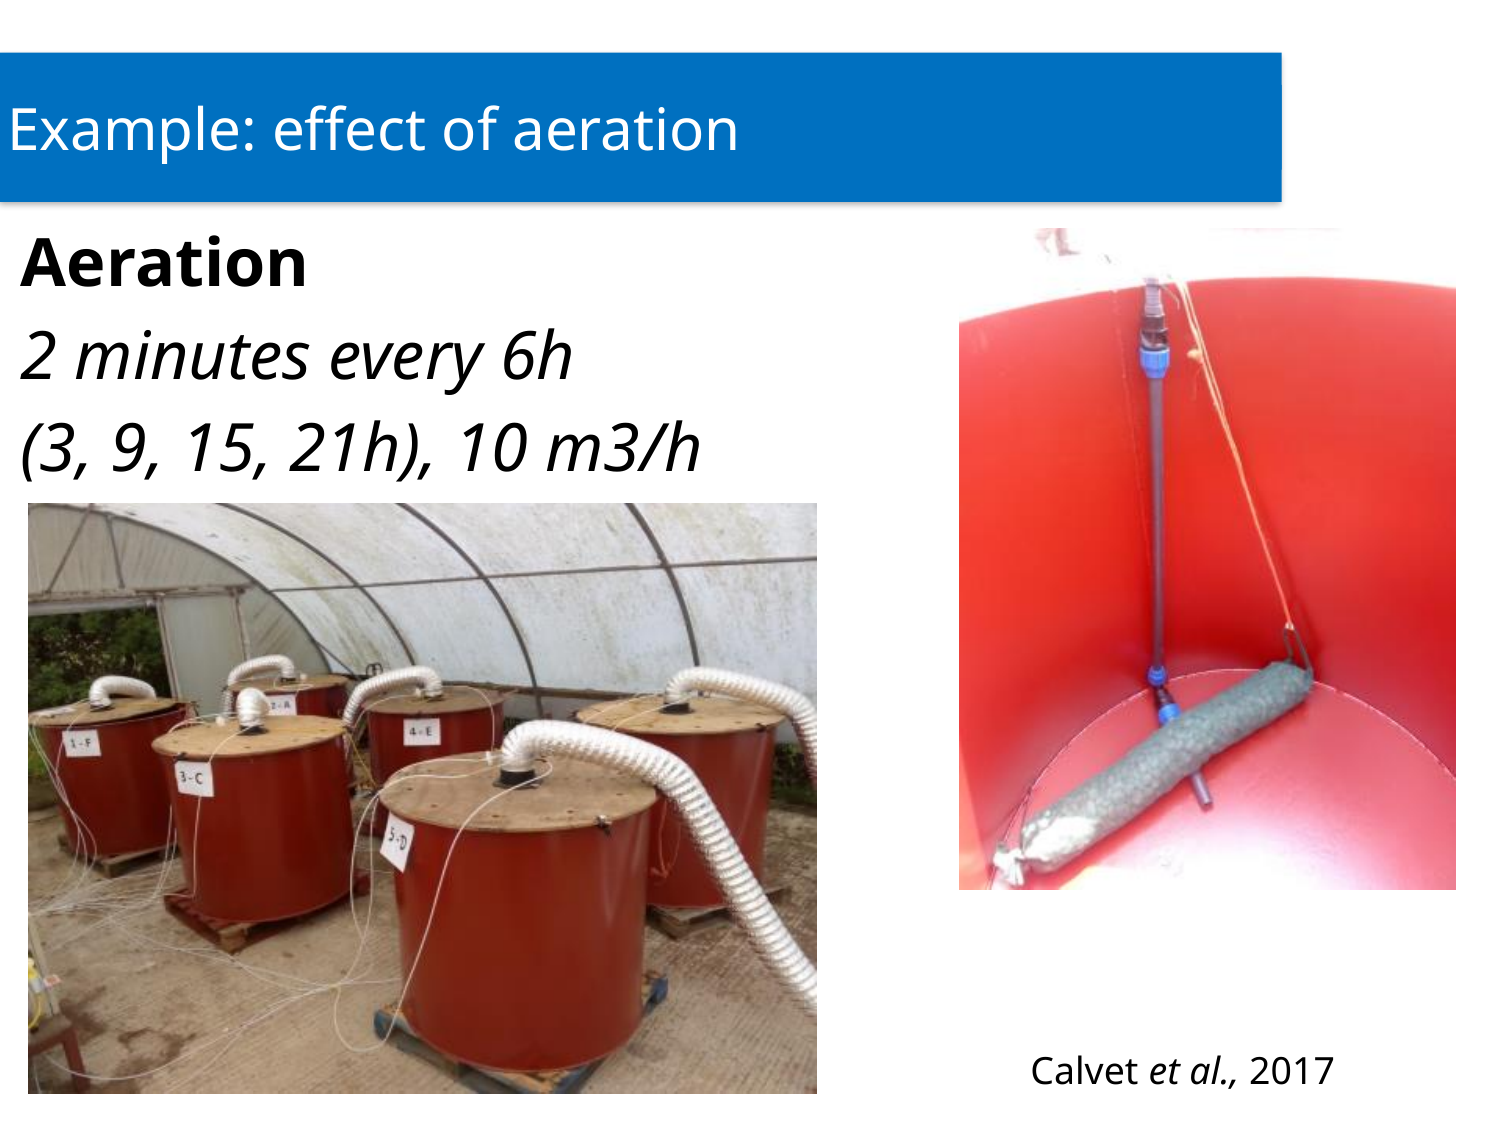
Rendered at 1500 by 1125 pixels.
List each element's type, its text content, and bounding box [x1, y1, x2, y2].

text_box Aeration 2 minutes every 6h (3, 9, 15, 21h), 10 m3/h [5, 212, 1002, 493]
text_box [0, 52, 1282, 203]
picture [28, 502, 817, 1095]
text_box Calvet et al., 2017 [1015, 1039, 1456, 1100]
picture [959, 228, 1456, 891]
